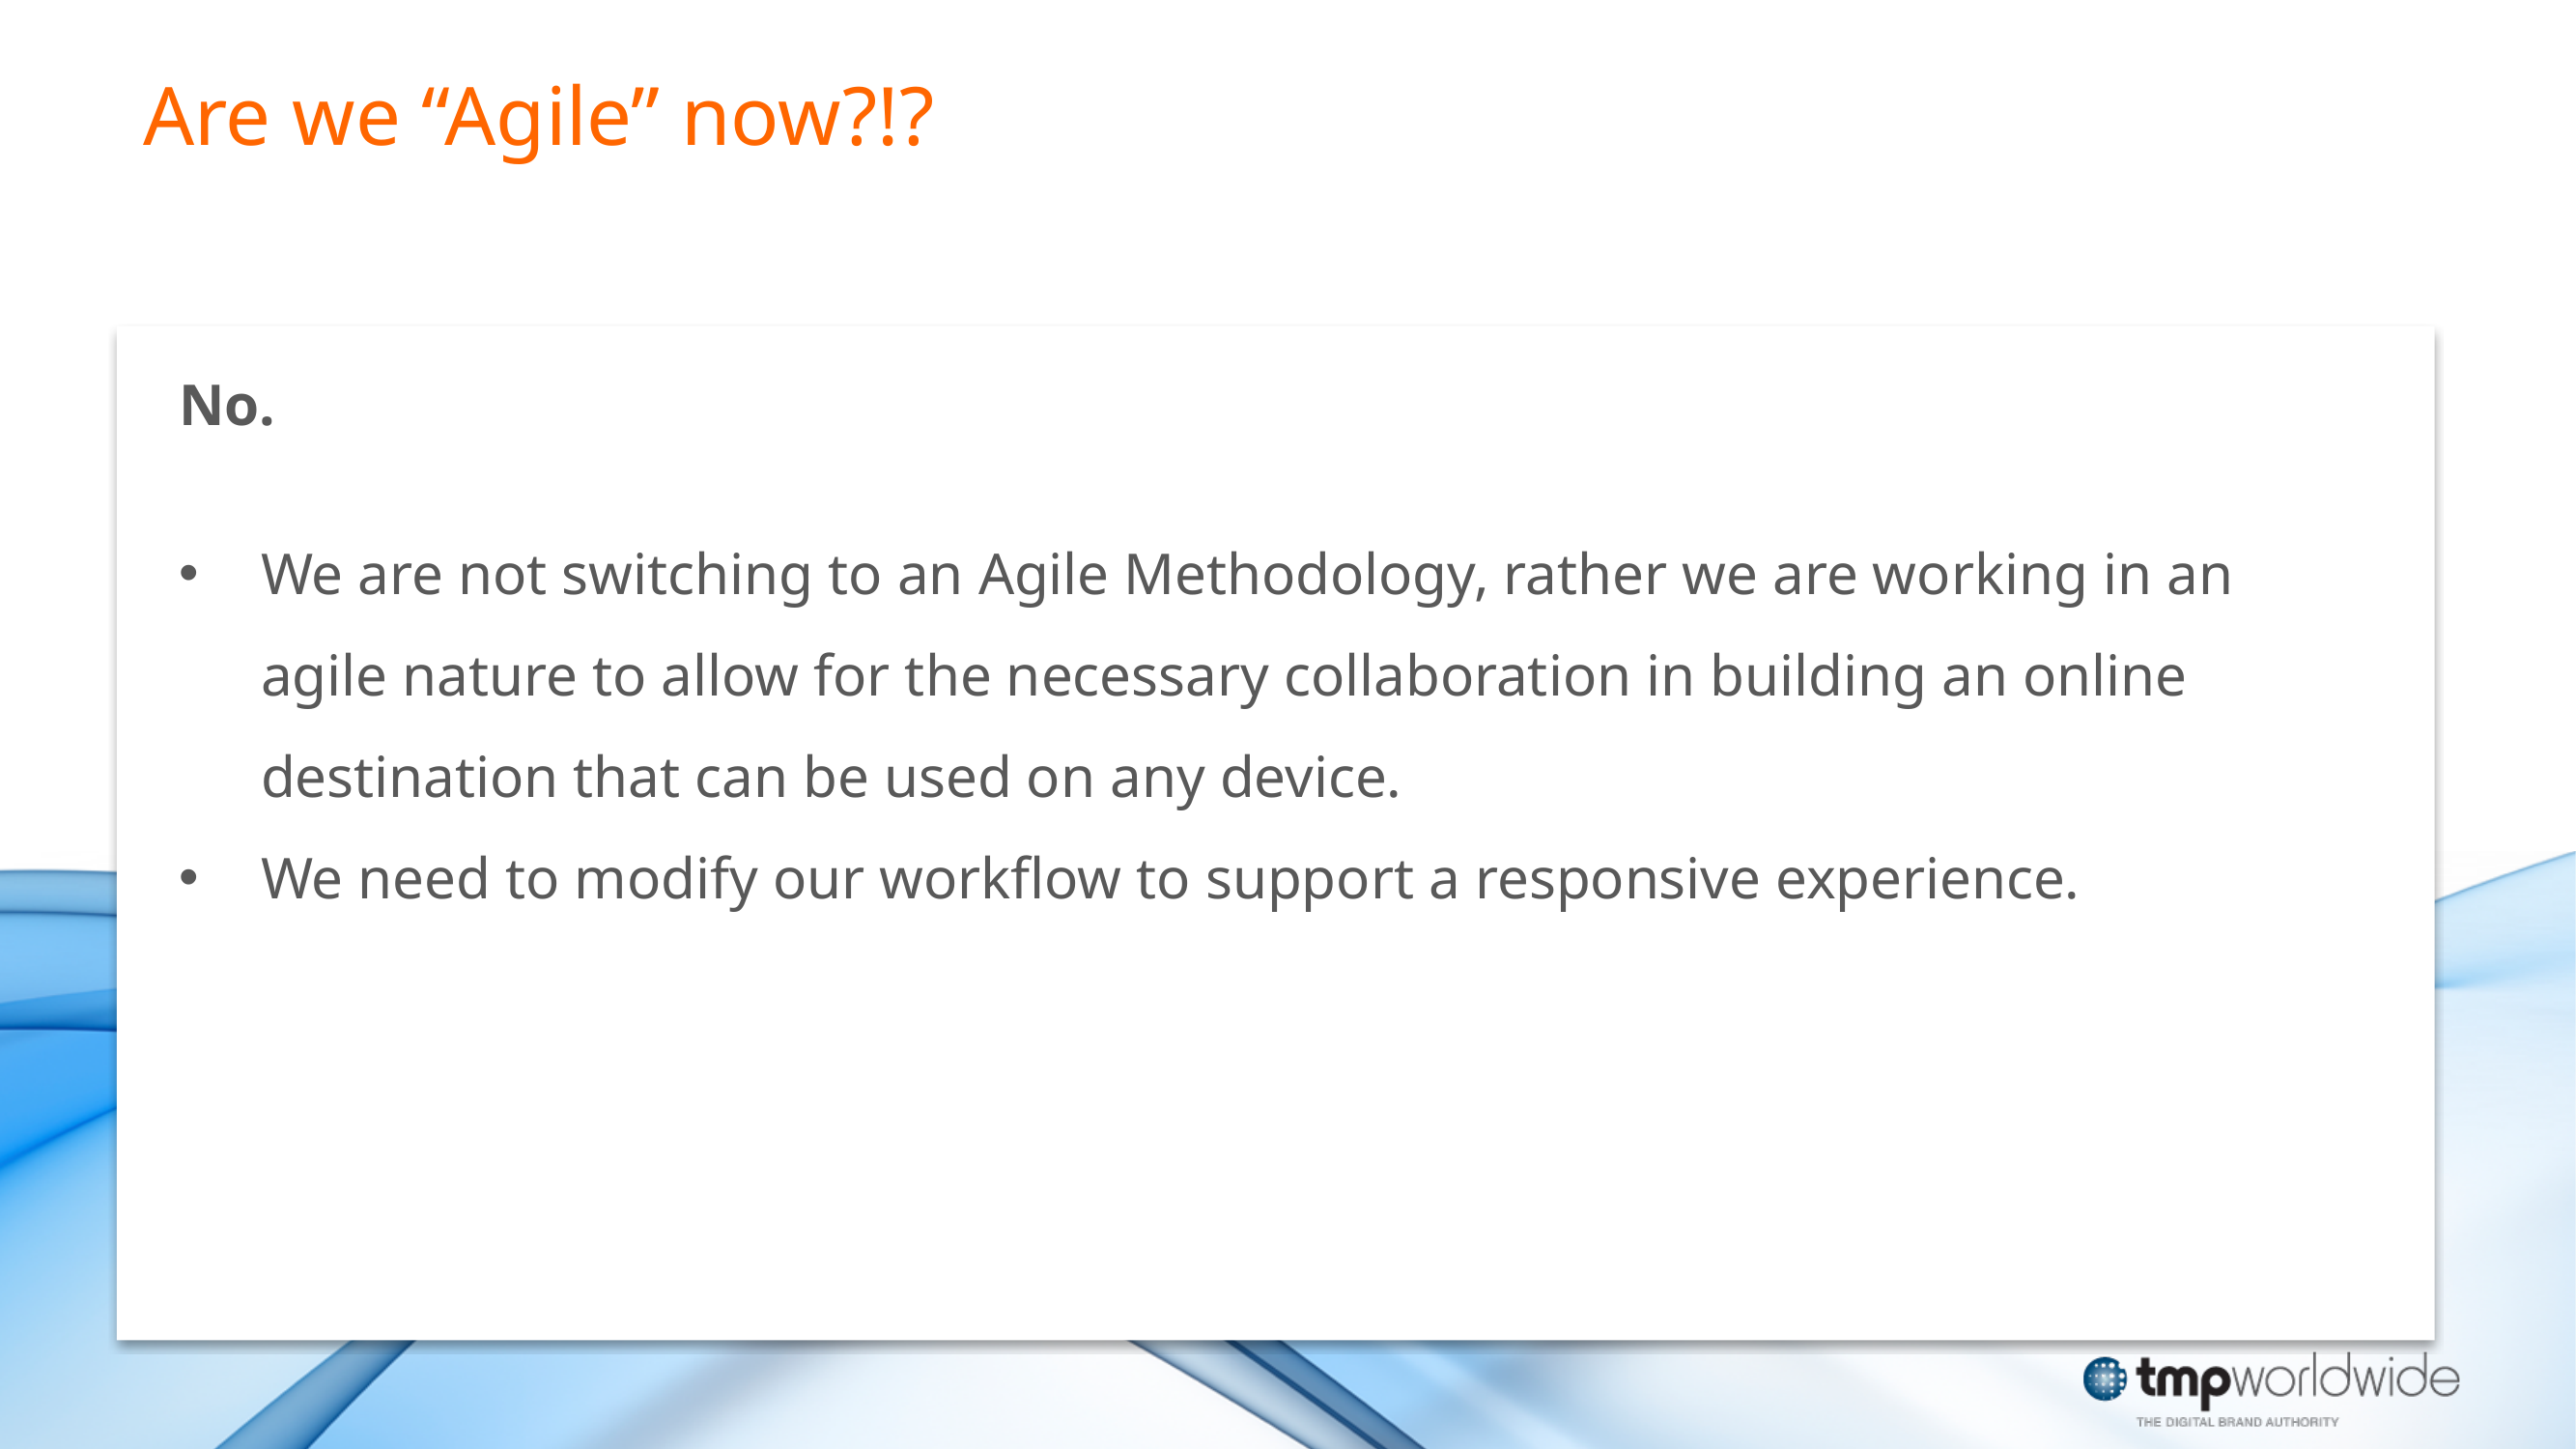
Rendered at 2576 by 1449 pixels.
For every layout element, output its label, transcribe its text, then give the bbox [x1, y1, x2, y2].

list No. We are not switching to an Agile Methodology, rather we are working in an agile nature to allow for the necessary collaboration in building an online destination that can be used on any device. We need to modify our workflow to support a responsive experience. [164, 362, 2327, 1280]
picture [0, 851, 2576, 1449]
title Are we “Agile” now?!? [128, 58, 2448, 300]
